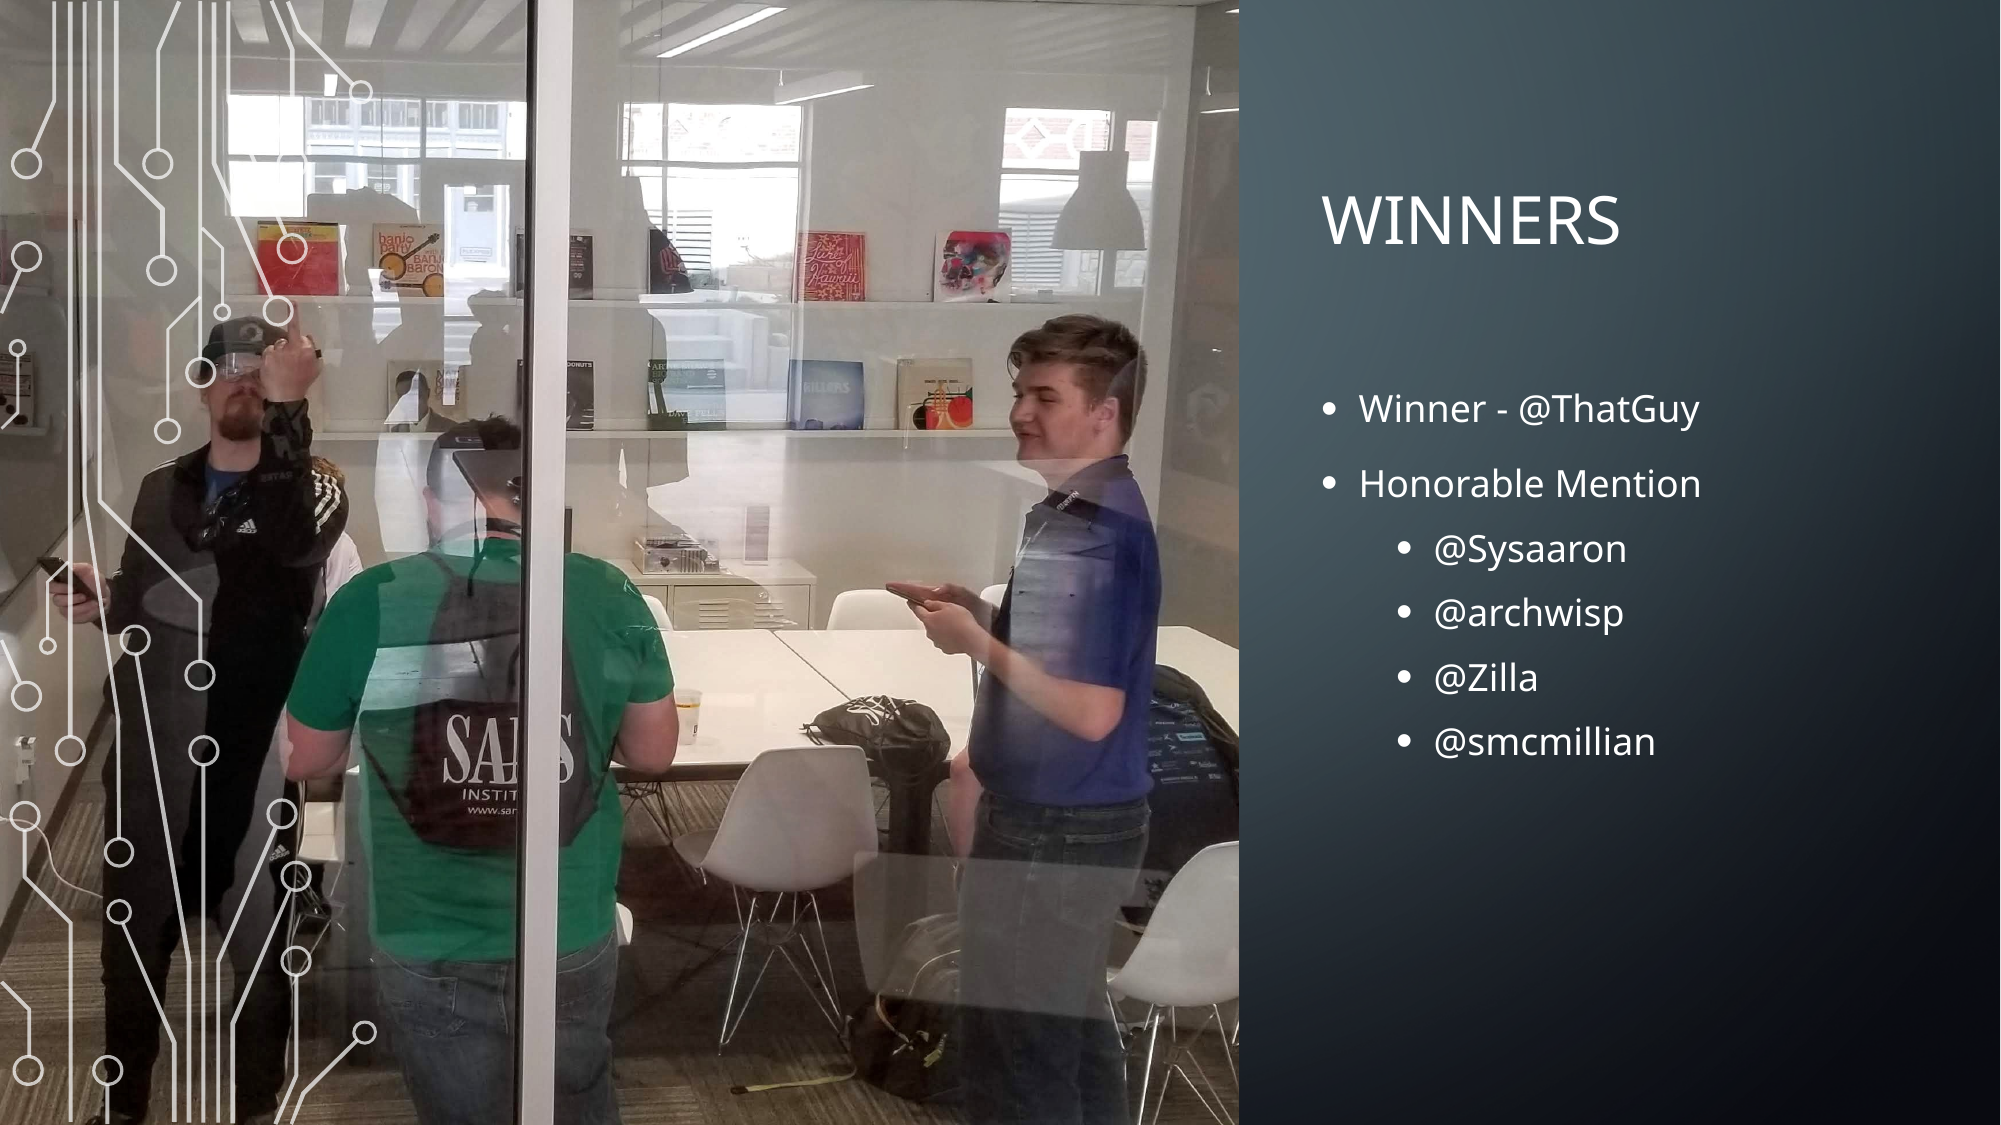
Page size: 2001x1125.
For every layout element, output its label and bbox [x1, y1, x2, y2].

picture [379, 0, 1240, 1125]
text_box [0, 0, 379, 1125]
text_box [1240, 0, 2000, 1125]
